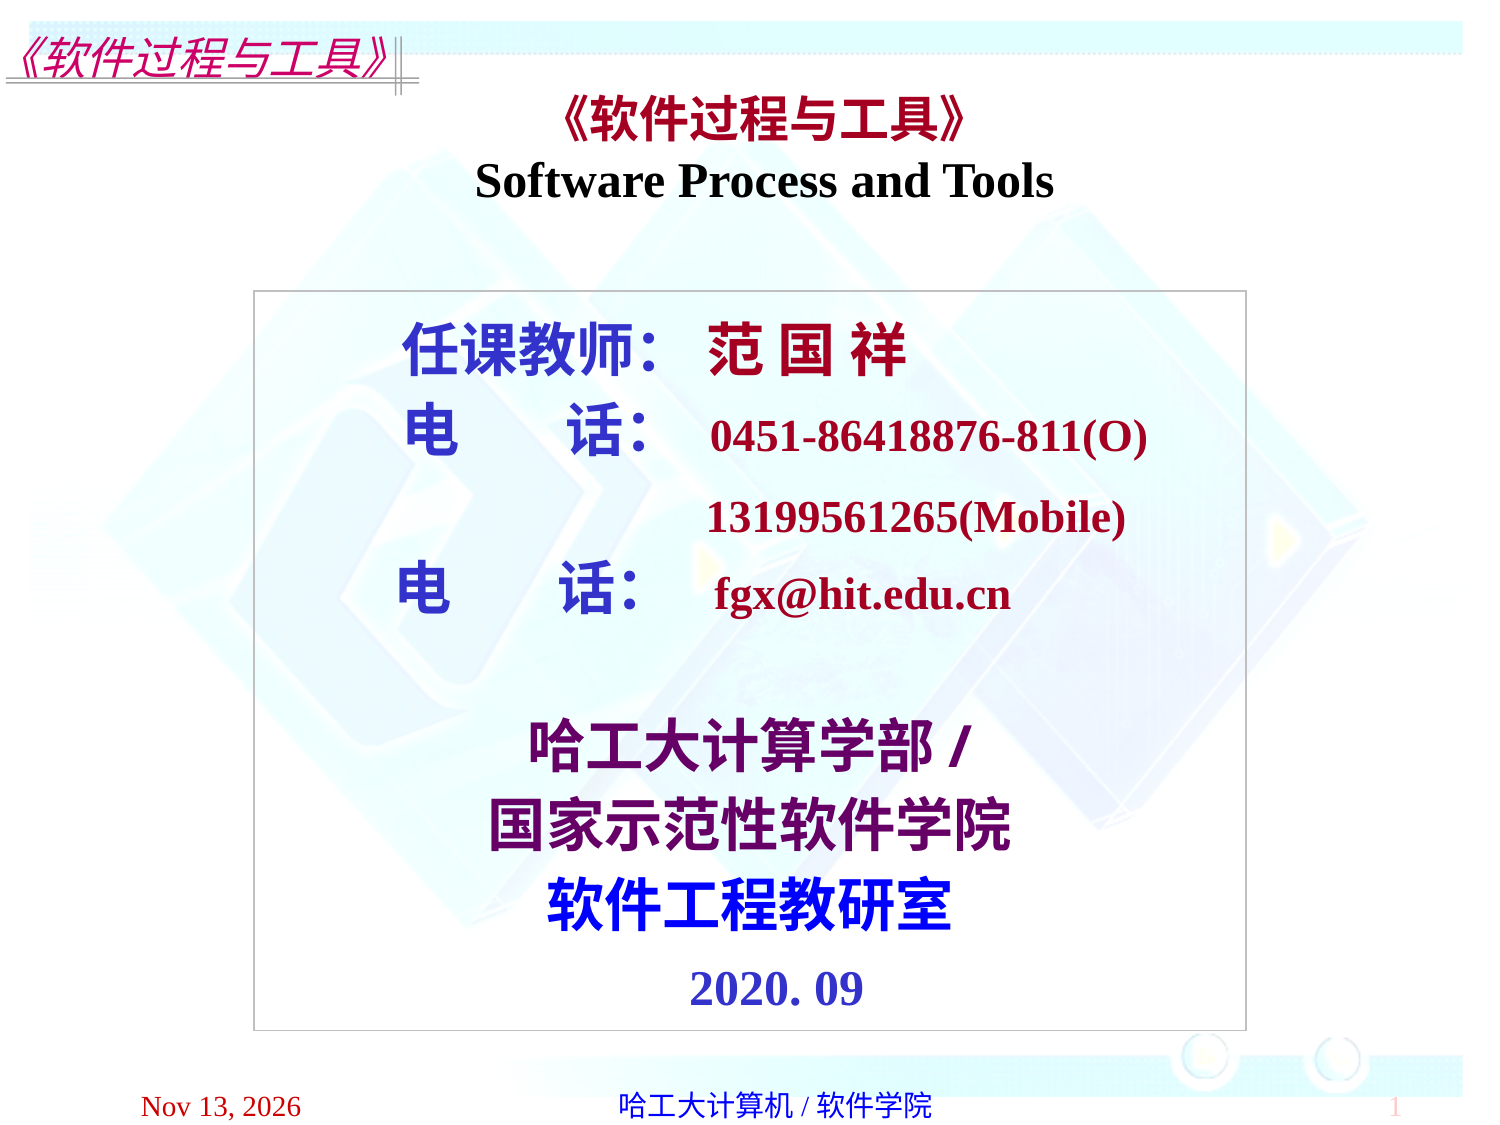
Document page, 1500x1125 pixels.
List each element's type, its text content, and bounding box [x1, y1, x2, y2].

text_box 任课教师： 范 国 祥 电 话： 0451-86418876-811(O) 13199561265(Mobile) 电 话： fgx@hit.edu.cn 哈工大计算学部/ 国家示范性软件学院 软件工程教研室 2020. 09 [253, 290, 1247, 1031]
text_box 《软件过程与工具》 Software Process and Tools [389, 74, 1140, 221]
